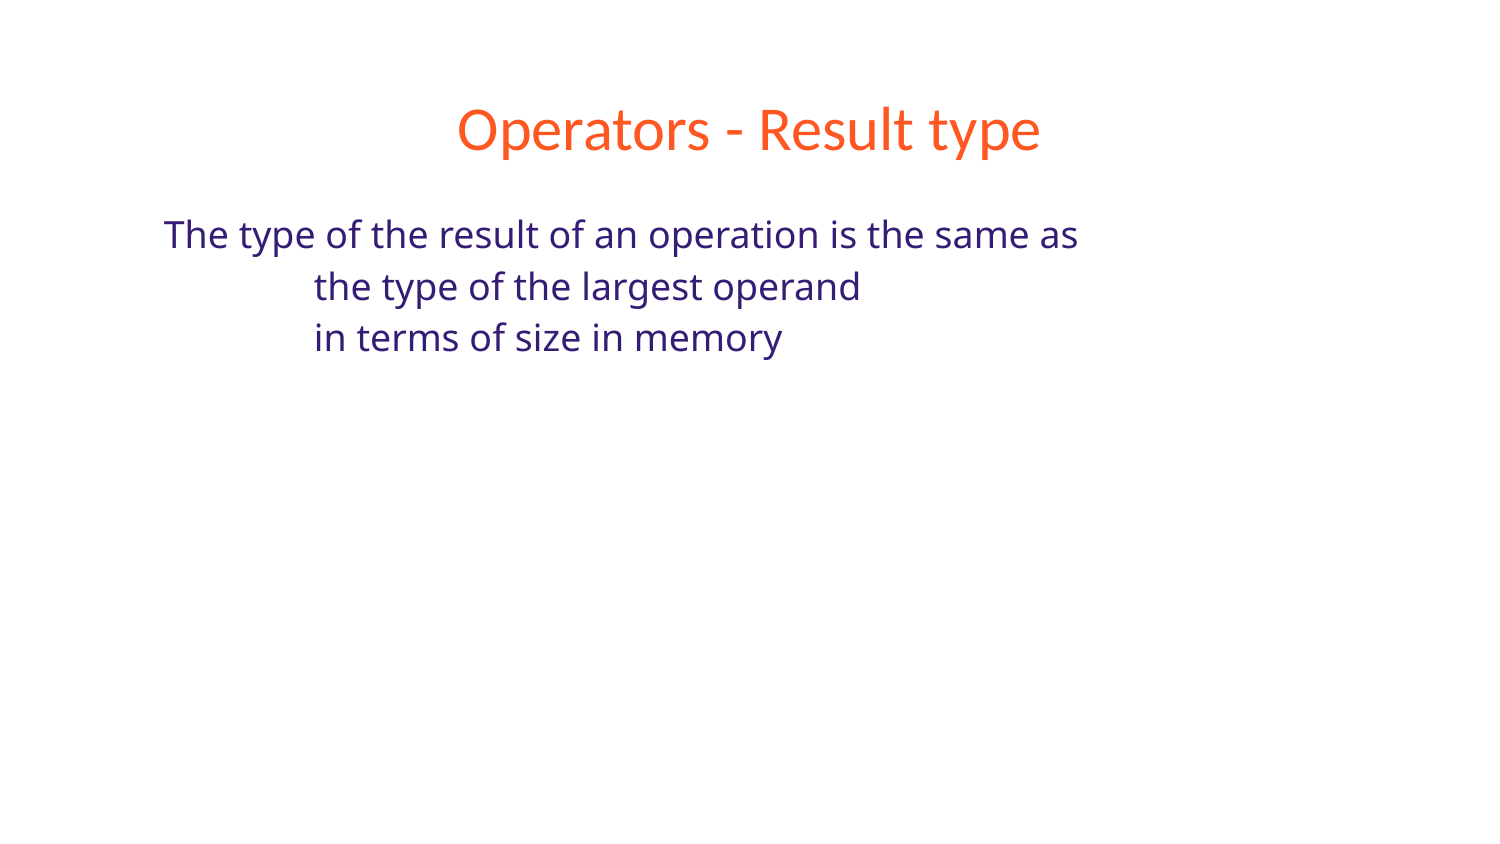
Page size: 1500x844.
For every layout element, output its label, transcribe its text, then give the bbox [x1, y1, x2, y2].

title Operators - Result type [51, 72, 1449, 167]
list The type of the result of an operation is the same as the type of the largest operand in terms of size in memory [148, 189, 1350, 750]
